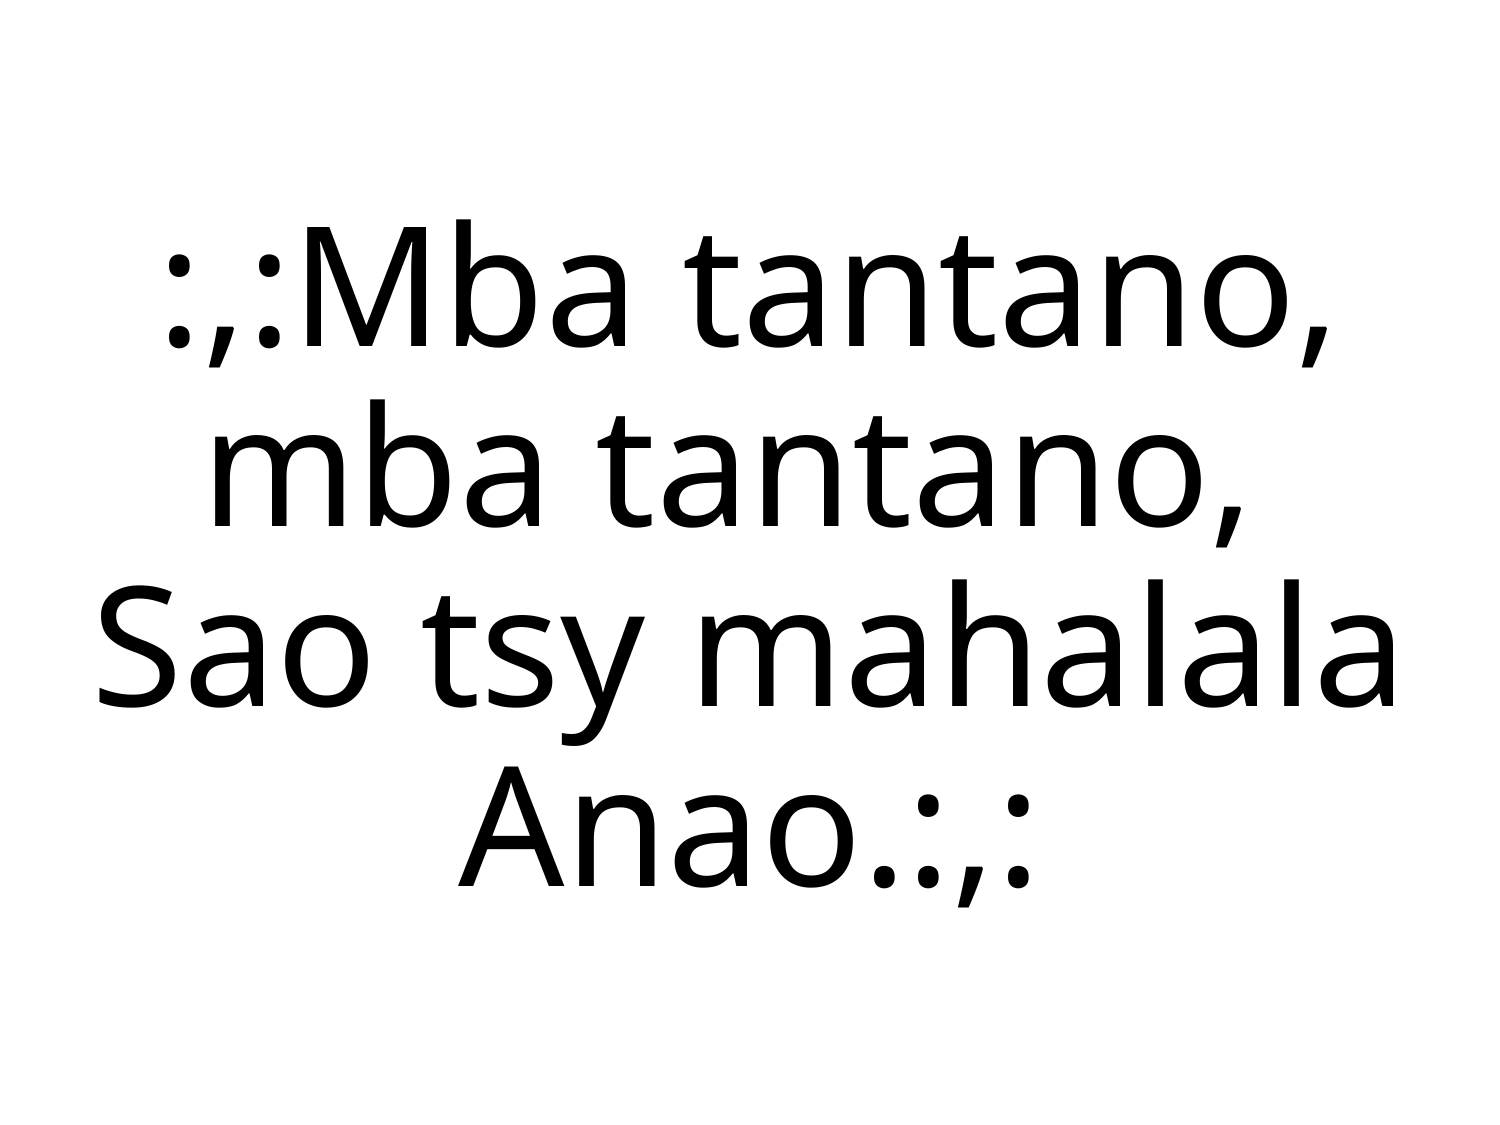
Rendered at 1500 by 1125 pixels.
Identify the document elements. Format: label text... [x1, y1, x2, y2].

title :,:Mba tantano, mba tantano, Sao tsy mahalala Anao.:,: [0, 453, 1500, 672]
